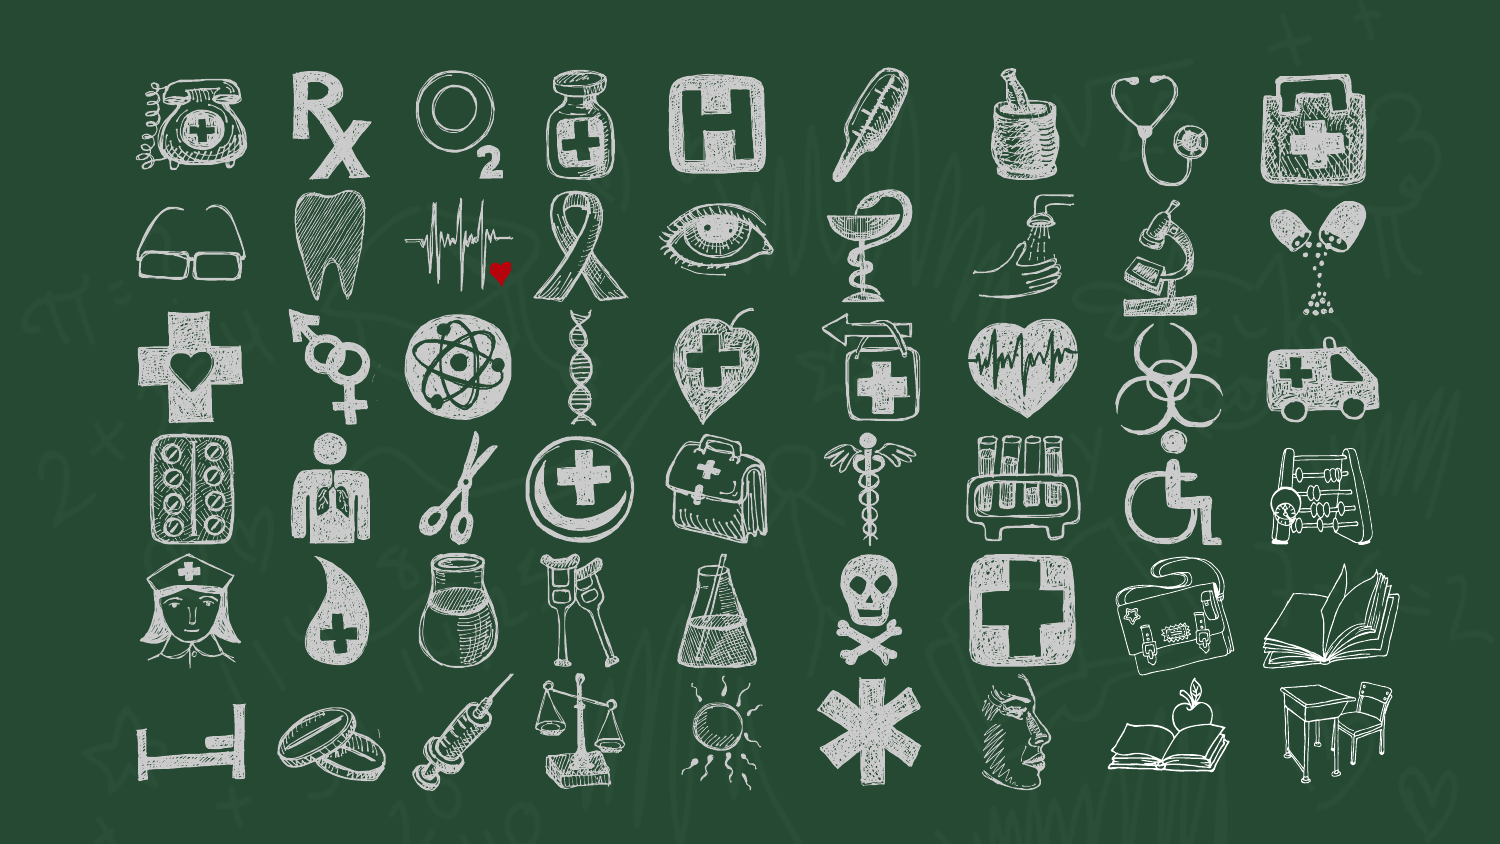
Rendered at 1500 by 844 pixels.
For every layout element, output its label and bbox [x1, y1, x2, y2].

text_box [672, 307, 760, 425]
text_box [724, 752, 734, 783]
text_box [581, 588, 599, 604]
text_box [556, 449, 612, 506]
text_box [700, 754, 714, 782]
text_box [1262, 563, 1400, 669]
text_box [974, 480, 1071, 518]
text_box [990, 691, 1031, 705]
text_box [1003, 704, 1028, 720]
text_box [525, 435, 635, 543]
text_box [419, 431, 498, 545]
text_box [533, 190, 629, 303]
text_box [681, 758, 699, 775]
text_box [157, 488, 188, 522]
text_box [154, 438, 189, 495]
text_box [1115, 556, 1235, 676]
text_box [741, 773, 752, 791]
text_box [169, 522, 179, 533]
text_box [981, 673, 1052, 791]
text_box [546, 69, 615, 181]
text_box [535, 672, 626, 789]
text_box [412, 673, 514, 791]
text_box [415, 70, 504, 179]
text_box [1266, 336, 1380, 423]
text_box [139, 553, 242, 669]
text_box [840, 554, 898, 627]
text_box [1294, 156, 1306, 174]
text_box [1269, 200, 1367, 316]
text_box [692, 702, 743, 751]
text_box [969, 554, 1076, 667]
text_box [418, 552, 499, 669]
text_box [1115, 322, 1223, 436]
text_box [534, 460, 627, 531]
text_box [874, 442, 917, 468]
text_box [982, 694, 1006, 722]
text_box [1124, 458, 1222, 546]
text_box [821, 312, 921, 422]
text_box [551, 589, 572, 604]
text_box [318, 489, 329, 510]
text_box [668, 73, 766, 174]
picture [0, 0, 1500, 844]
text_box [1107, 685, 1230, 773]
text_box [149, 433, 235, 545]
text_box [290, 469, 370, 545]
text_box [135, 78, 248, 171]
text_box [736, 682, 751, 707]
text_box [681, 266, 726, 276]
text_box [665, 433, 768, 544]
text_box [1028, 737, 1037, 748]
text_box [823, 444, 863, 473]
text_box [1110, 75, 1209, 187]
text_box [691, 682, 703, 703]
text_box [983, 724, 1013, 784]
text_box [966, 435, 1081, 542]
text_box [816, 677, 922, 786]
text_box [341, 500, 349, 513]
text_box [715, 735, 727, 747]
text_box [1160, 429, 1188, 454]
text_box [676, 553, 758, 669]
text_box [404, 197, 514, 292]
text_box [135, 703, 247, 782]
text_box [294, 189, 366, 301]
text_box [658, 203, 774, 270]
text_box [1034, 739, 1044, 745]
text_box [313, 432, 347, 465]
text_box [1339, 116, 1345, 131]
text_box [1279, 681, 1393, 784]
text_box [743, 732, 762, 748]
text_box [288, 309, 370, 425]
text_box [540, 553, 620, 668]
text_box [292, 71, 372, 180]
text_box [209, 471, 218, 482]
text_box [992, 685, 1005, 701]
text_box [1123, 199, 1198, 317]
text_box [304, 556, 370, 666]
text_box [991, 68, 1060, 180]
text_box [404, 314, 512, 421]
text_box [741, 753, 757, 770]
text_box [967, 318, 1079, 419]
text_box [567, 309, 597, 427]
text_box [136, 204, 247, 281]
text_box [169, 473, 179, 483]
text_box [277, 707, 386, 782]
text_box [721, 677, 727, 697]
text_box [972, 194, 1075, 299]
text_box [852, 448, 886, 547]
text_box [832, 67, 909, 182]
text_box [746, 704, 763, 717]
text_box [1270, 447, 1373, 546]
text_box [137, 311, 244, 424]
text_box [211, 495, 222, 507]
text_box [558, 111, 587, 116]
text_box [1260, 73, 1367, 186]
text_box [1132, 262, 1160, 284]
text_box [489, 261, 512, 287]
text_box [859, 432, 877, 449]
text_box [857, 361, 911, 415]
text_box [1026, 711, 1048, 740]
text_box [836, 619, 903, 666]
text_box [826, 189, 913, 303]
